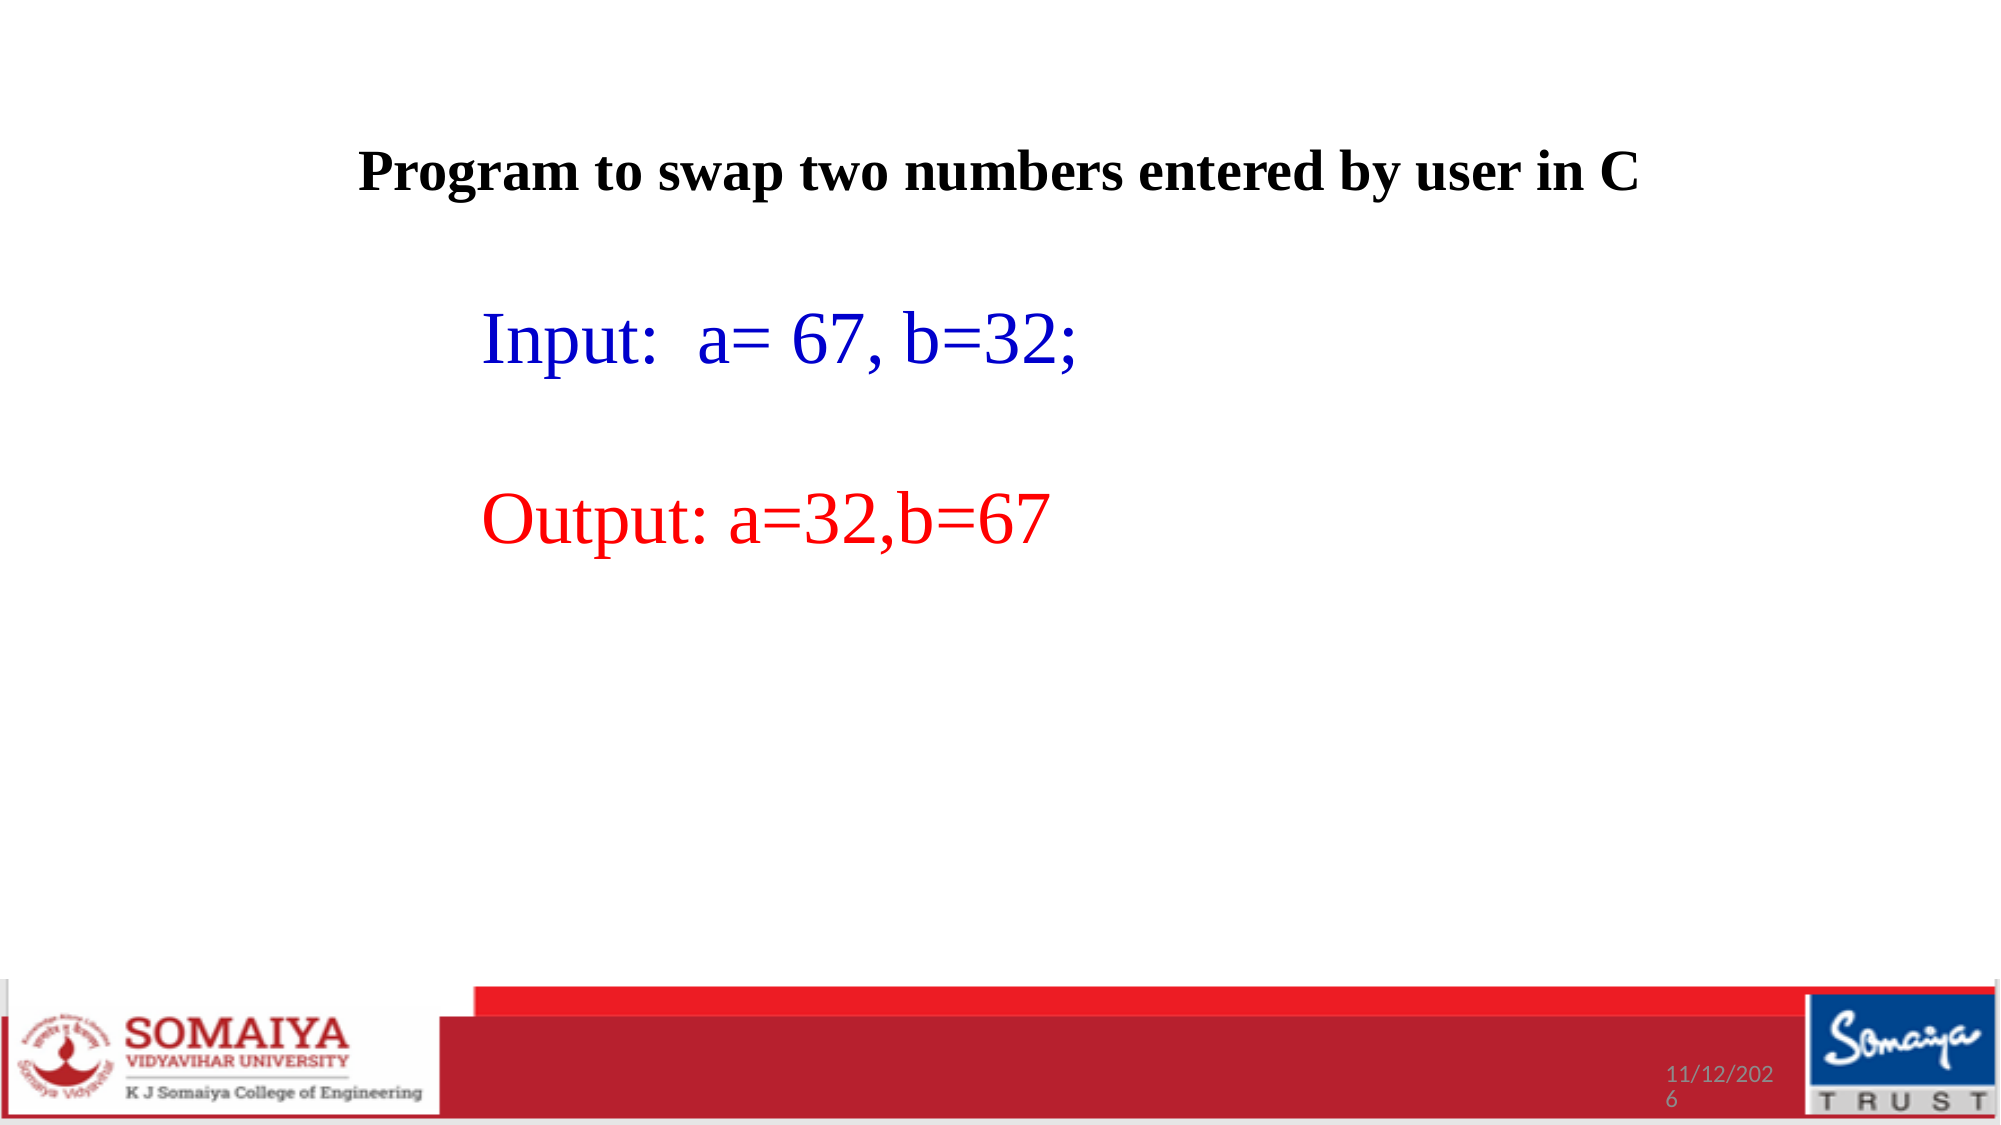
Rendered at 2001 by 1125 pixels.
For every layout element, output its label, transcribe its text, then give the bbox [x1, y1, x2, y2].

picture [0, 979, 2000, 1125]
text_box Input: a= 67, b=32; Output: a=32,b=67 [466, 281, 1095, 566]
text_box Program to swap two numbers entered by user in C [326, 124, 1673, 280]
